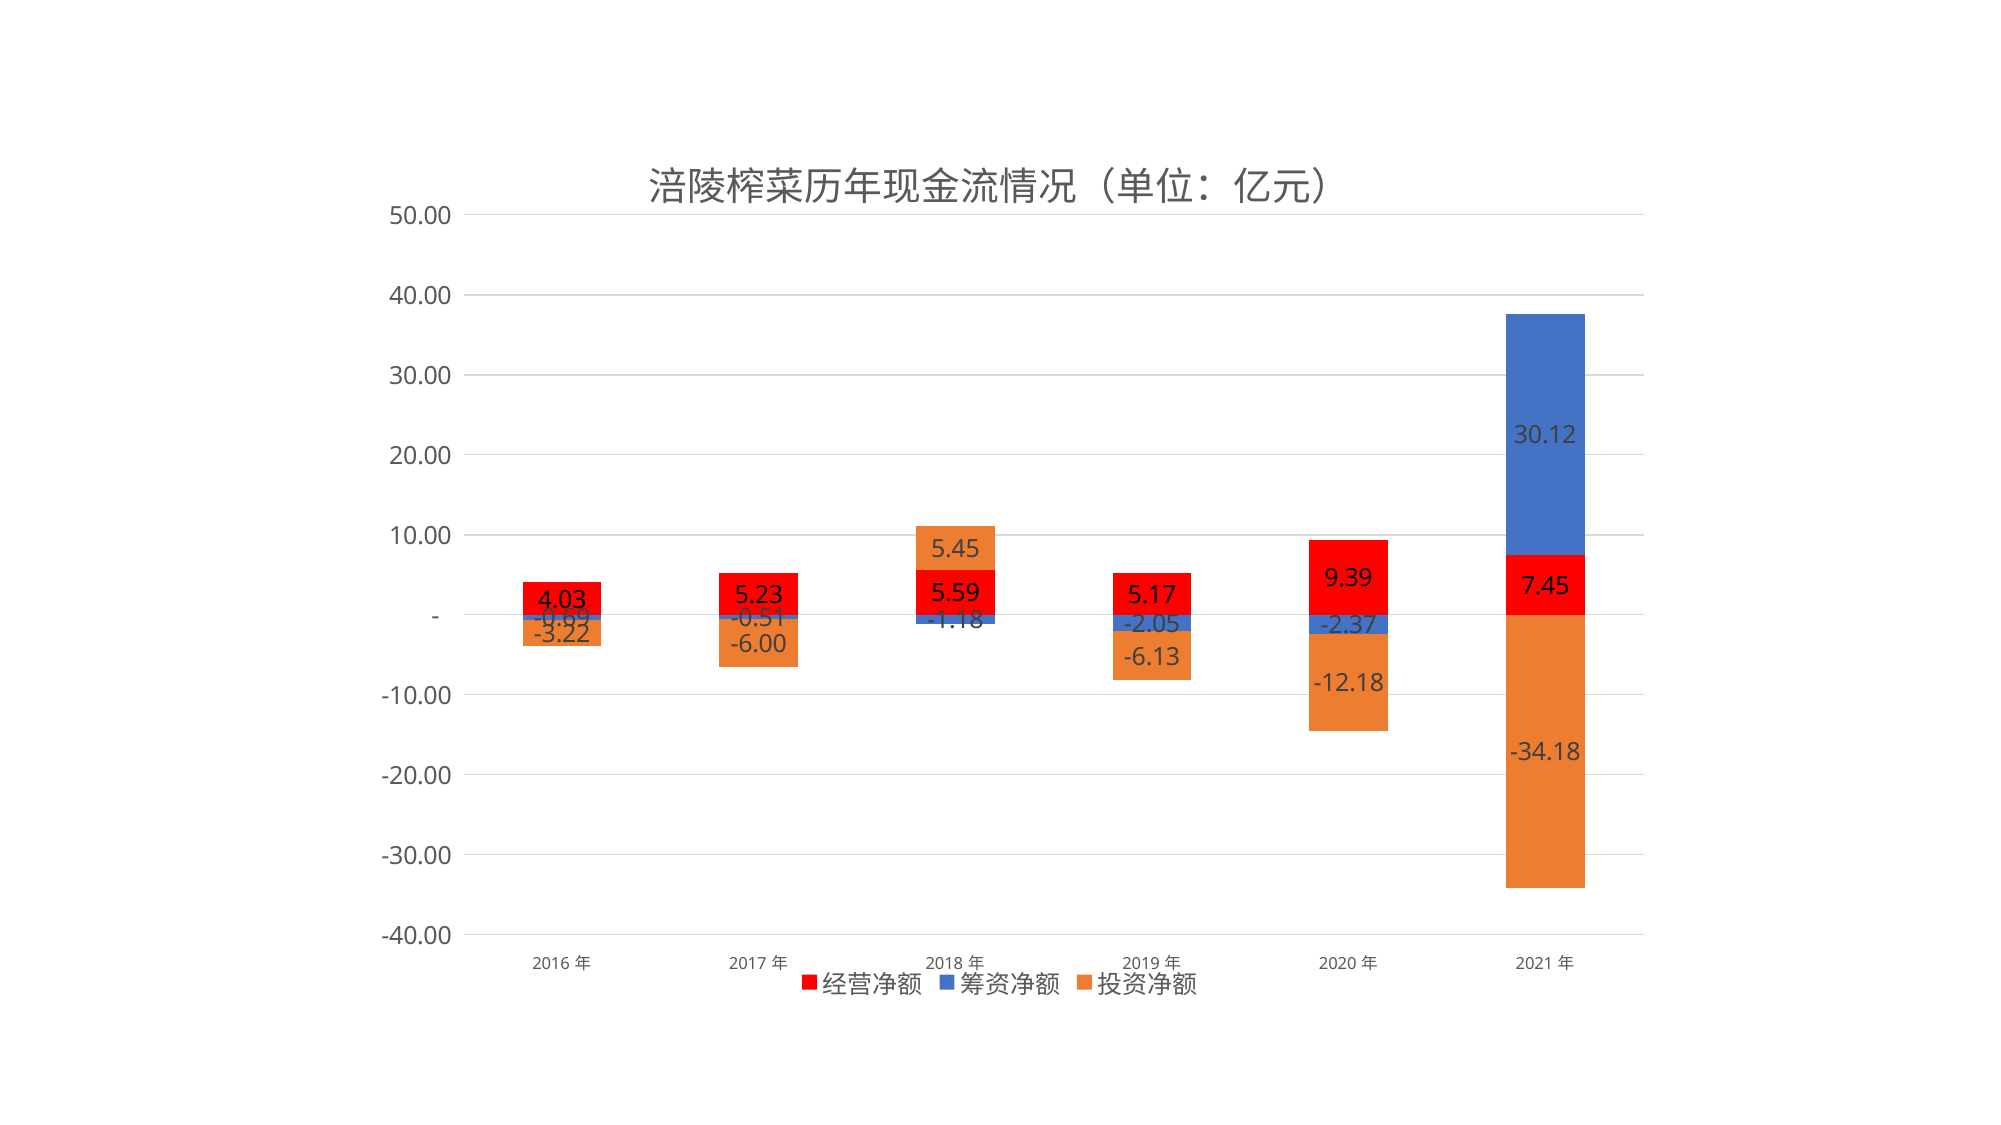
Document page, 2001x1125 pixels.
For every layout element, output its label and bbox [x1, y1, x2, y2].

chart [333, 117, 1667, 1007]
